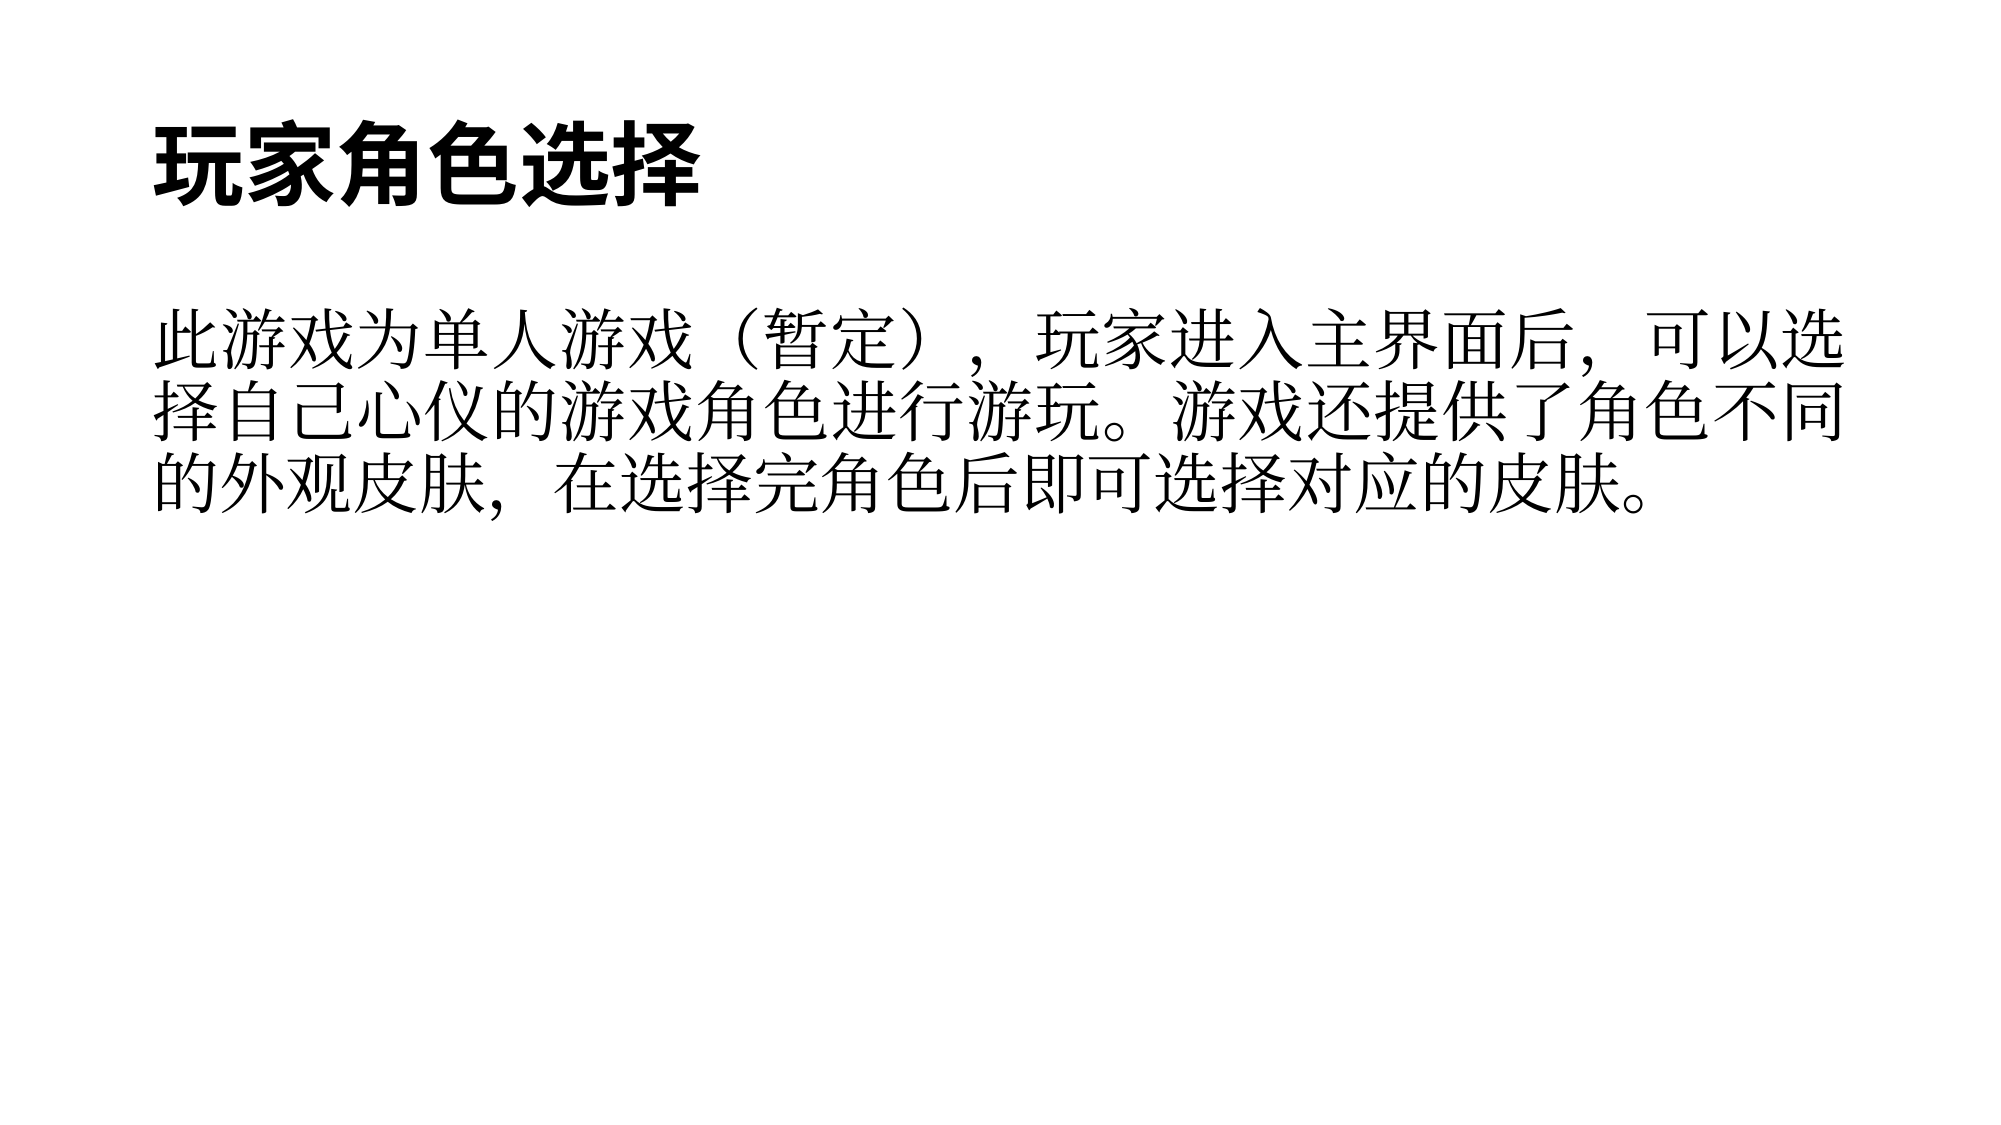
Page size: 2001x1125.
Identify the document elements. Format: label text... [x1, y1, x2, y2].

title 玩家角色选择 [137, 59, 1863, 278]
list 此游戏为单人游戏（暂定），玩家进入主界面后，可以选择自己心仪的游戏角色进行游玩。游戏还提供了角色不同的外观皮肤，在选择完角色后即可选择对应的皮肤。 [137, 299, 1863, 1014]
